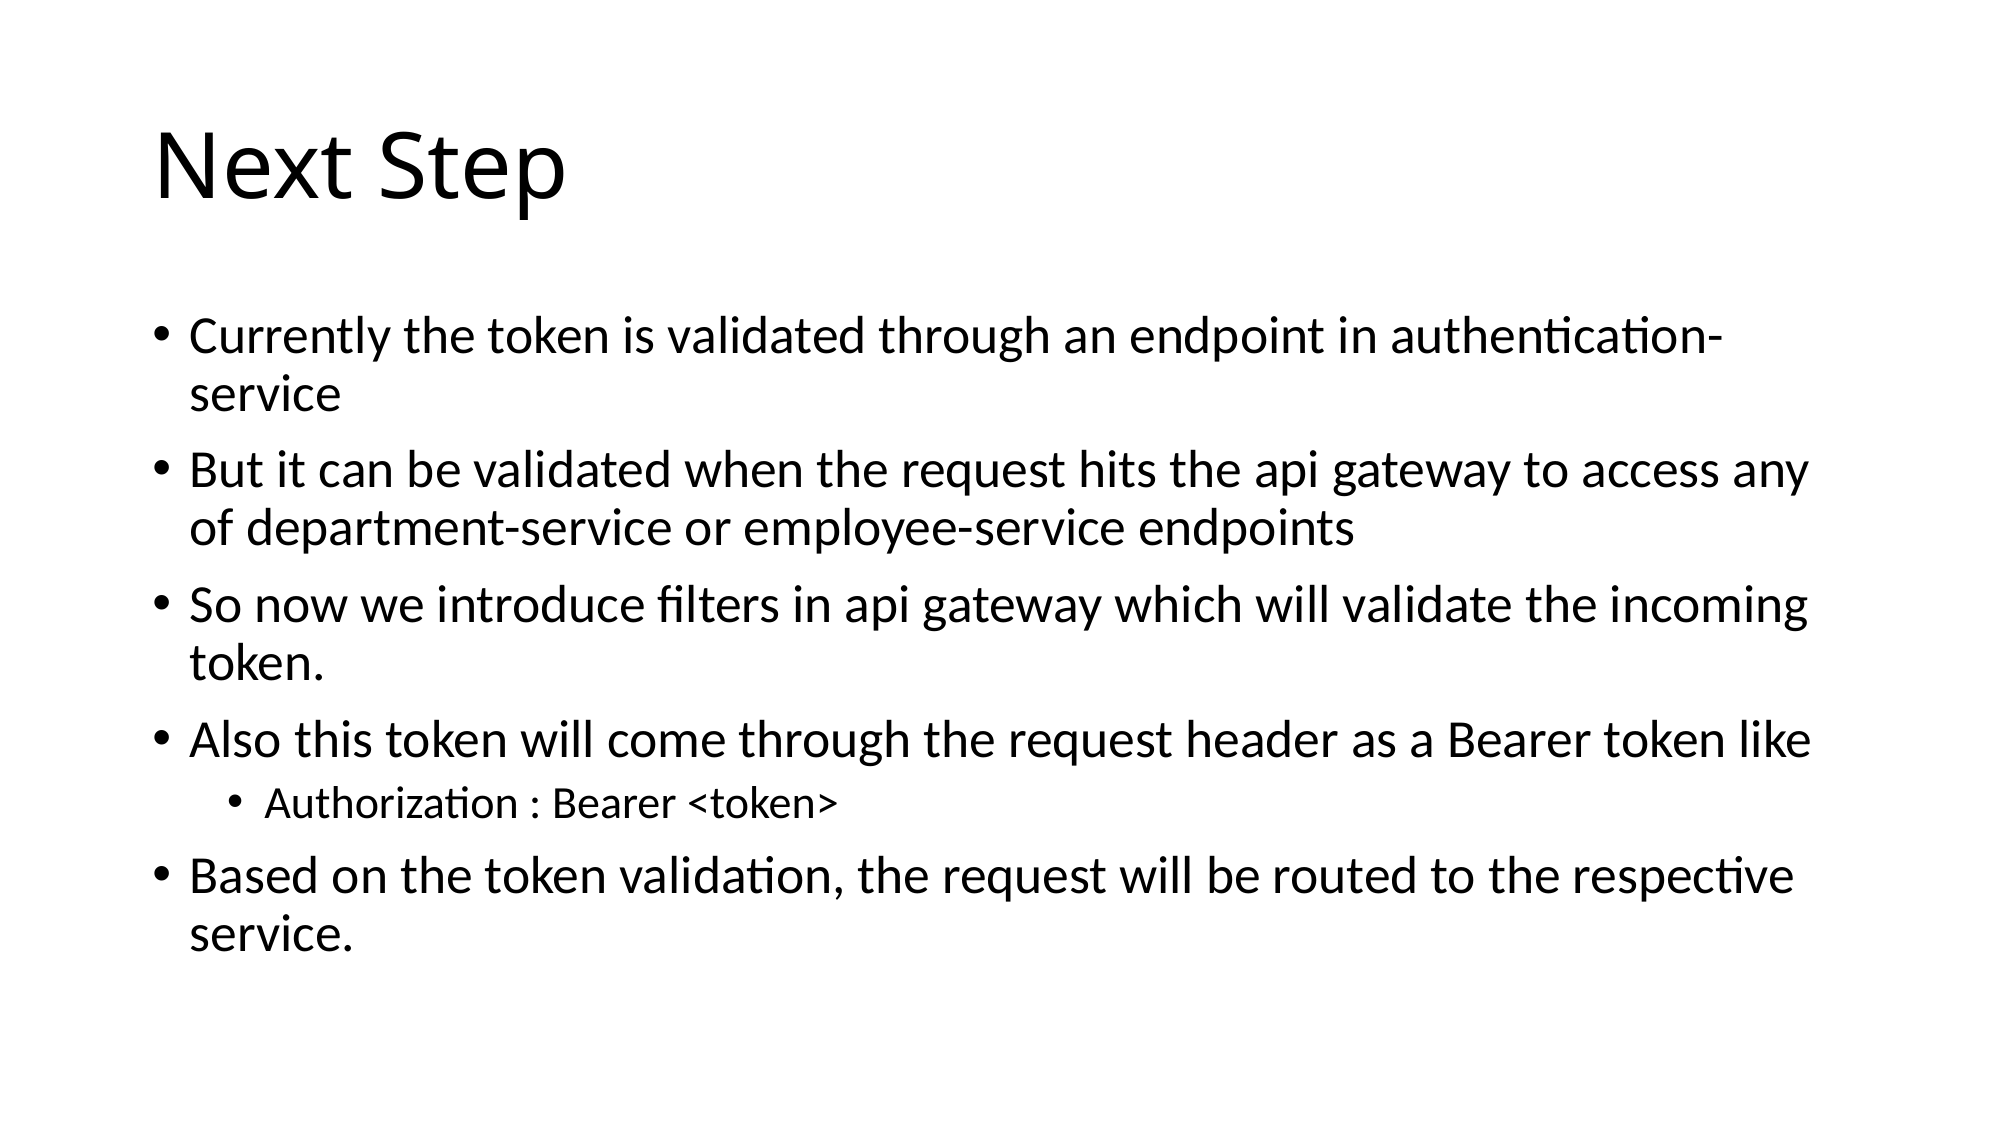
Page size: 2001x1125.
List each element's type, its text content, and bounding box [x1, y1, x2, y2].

list Currently the token is validated through an endpoint in authentication-service But it can be validated when the request hits the api gateway to access any of department-service or employee-service endpoints So now we introduce filters in api gateway which will validate the incoming token. Also this token will come through the request header as a Bearer token like Authorization : Bearer <token> Based on the token validation, the request will be routed to the respective service. [137, 299, 1863, 1014]
title Next Step [137, 59, 1863, 278]
